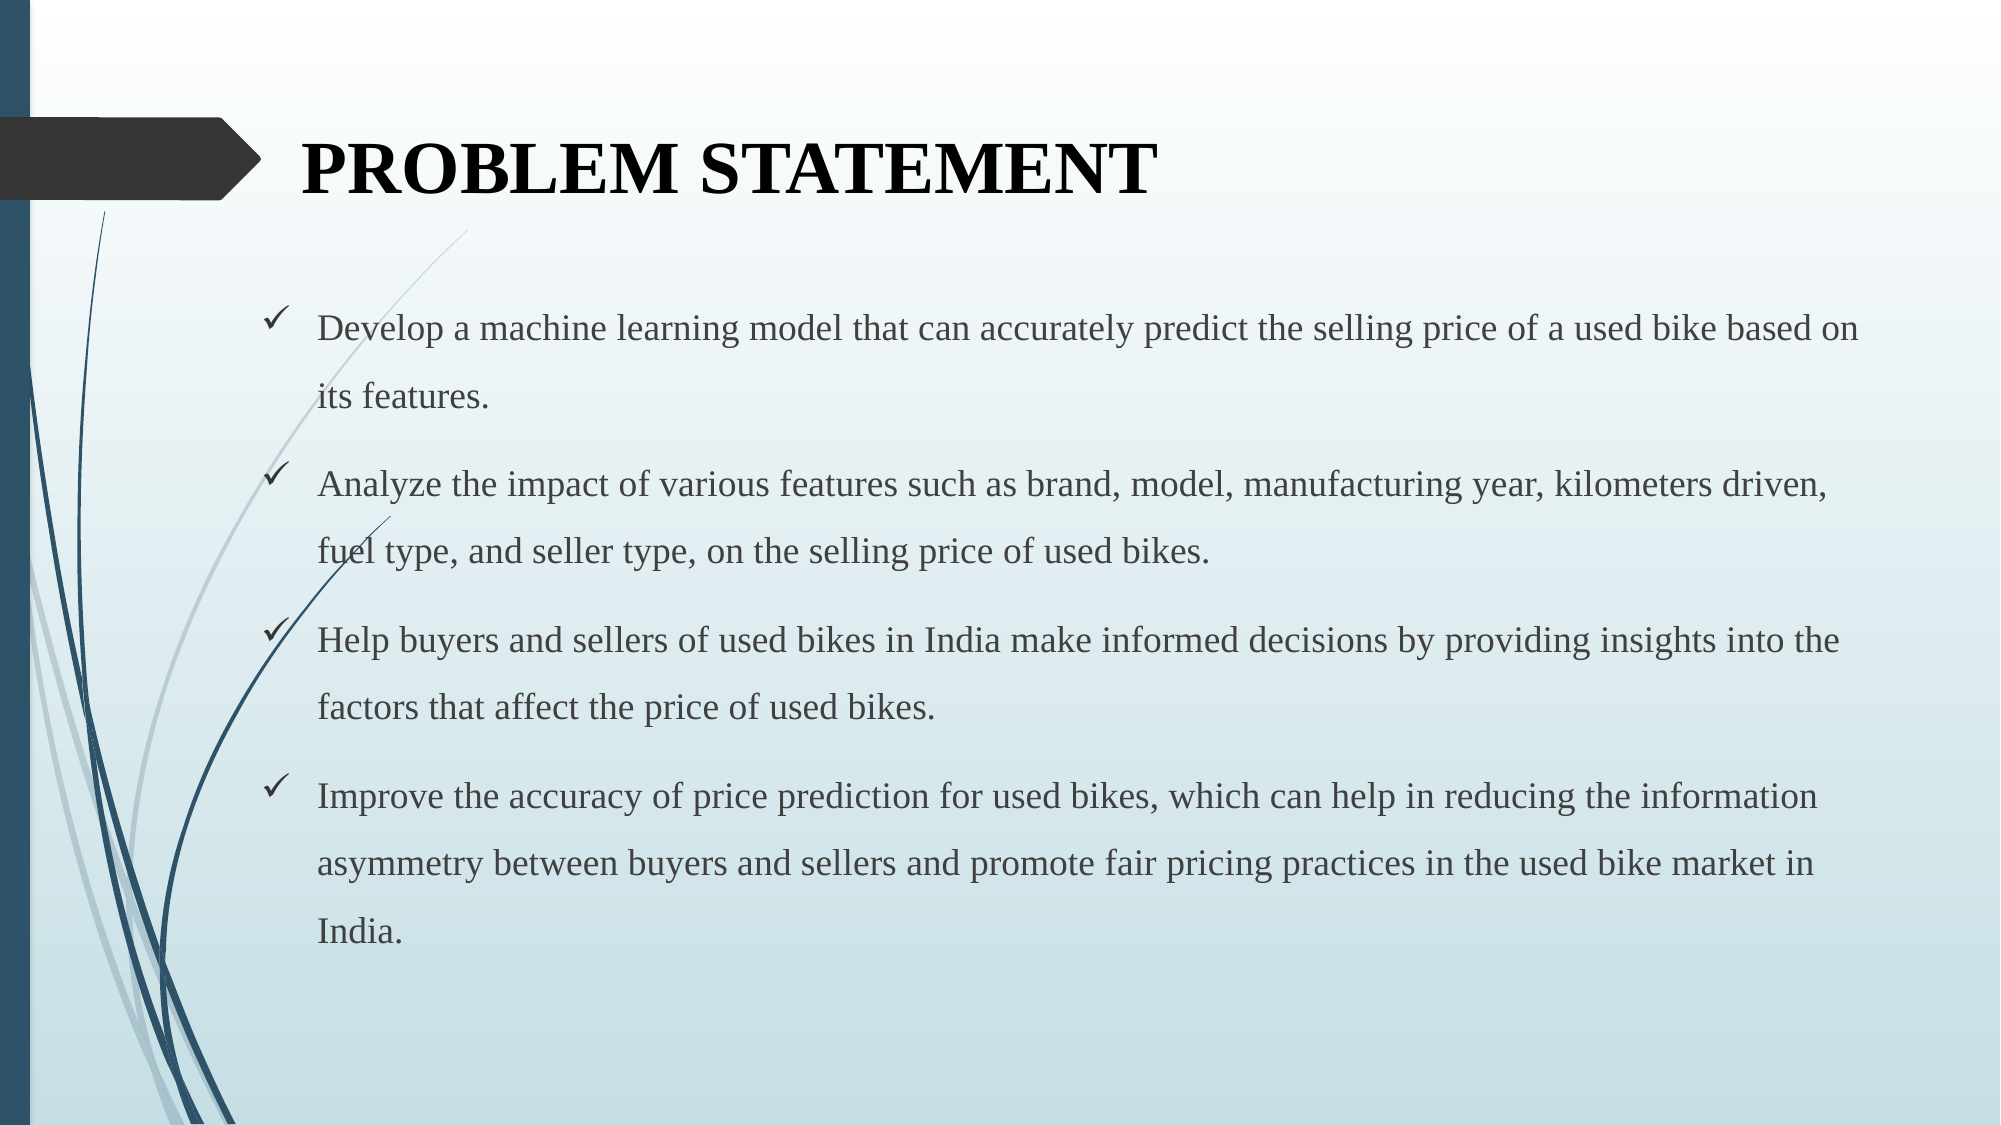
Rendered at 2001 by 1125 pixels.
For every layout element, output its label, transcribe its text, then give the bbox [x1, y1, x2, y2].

title PROBLEM STATEMENT [286, 110, 1749, 242]
list Develop a machine learning model that can accurately predict the selling price of a used bike based on its features. Analyze the impact of various features such as brand, model, manufacturing year, kilometers driven, fuel type, and seller type, on the selling price of used bikes. Help buyers and sellers of used bikes in India make informed decisions by providing insights into the factors that affect the price of used bikes. Improve the accuracy of price prediction for used bikes, which can help in reducing the information asymmetry between buyers and sellers and promote fair pricing practices in the used bike market in India. [245, 273, 1901, 1125]
